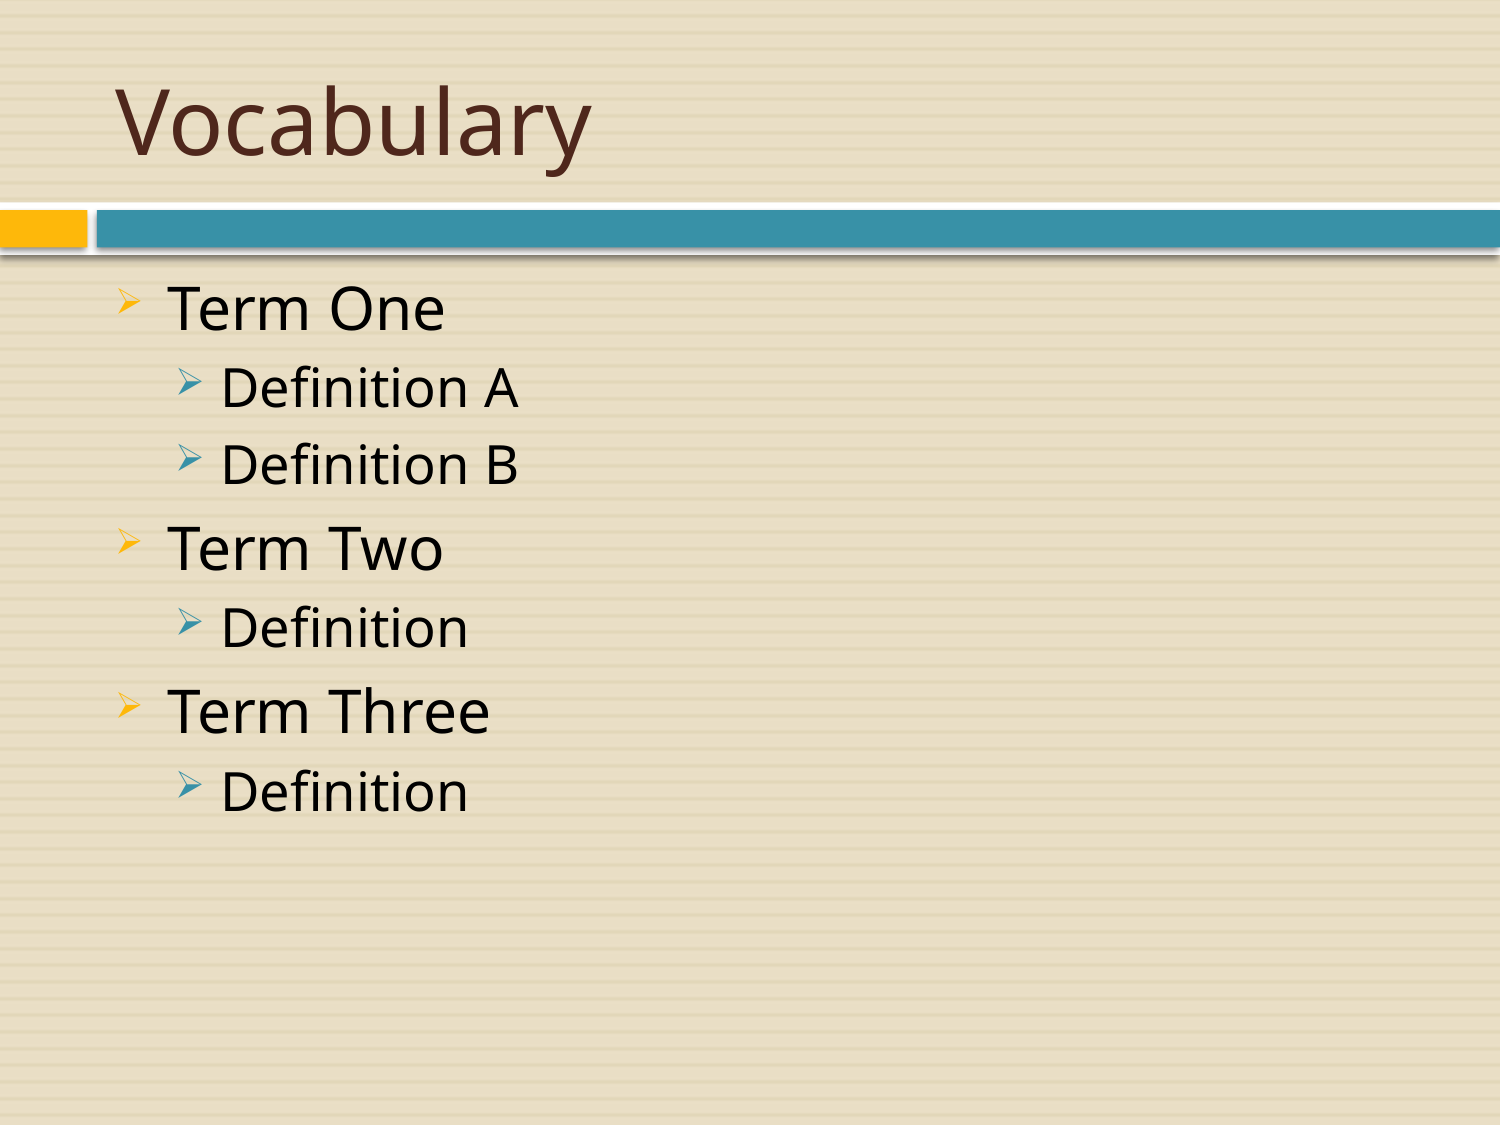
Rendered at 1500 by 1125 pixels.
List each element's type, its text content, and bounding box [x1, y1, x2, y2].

title Vocabulary [100, 37, 1438, 200]
list Term One Definition A Definition B Term Two Definition Term Three Definition [100, 262, 1438, 1000]
